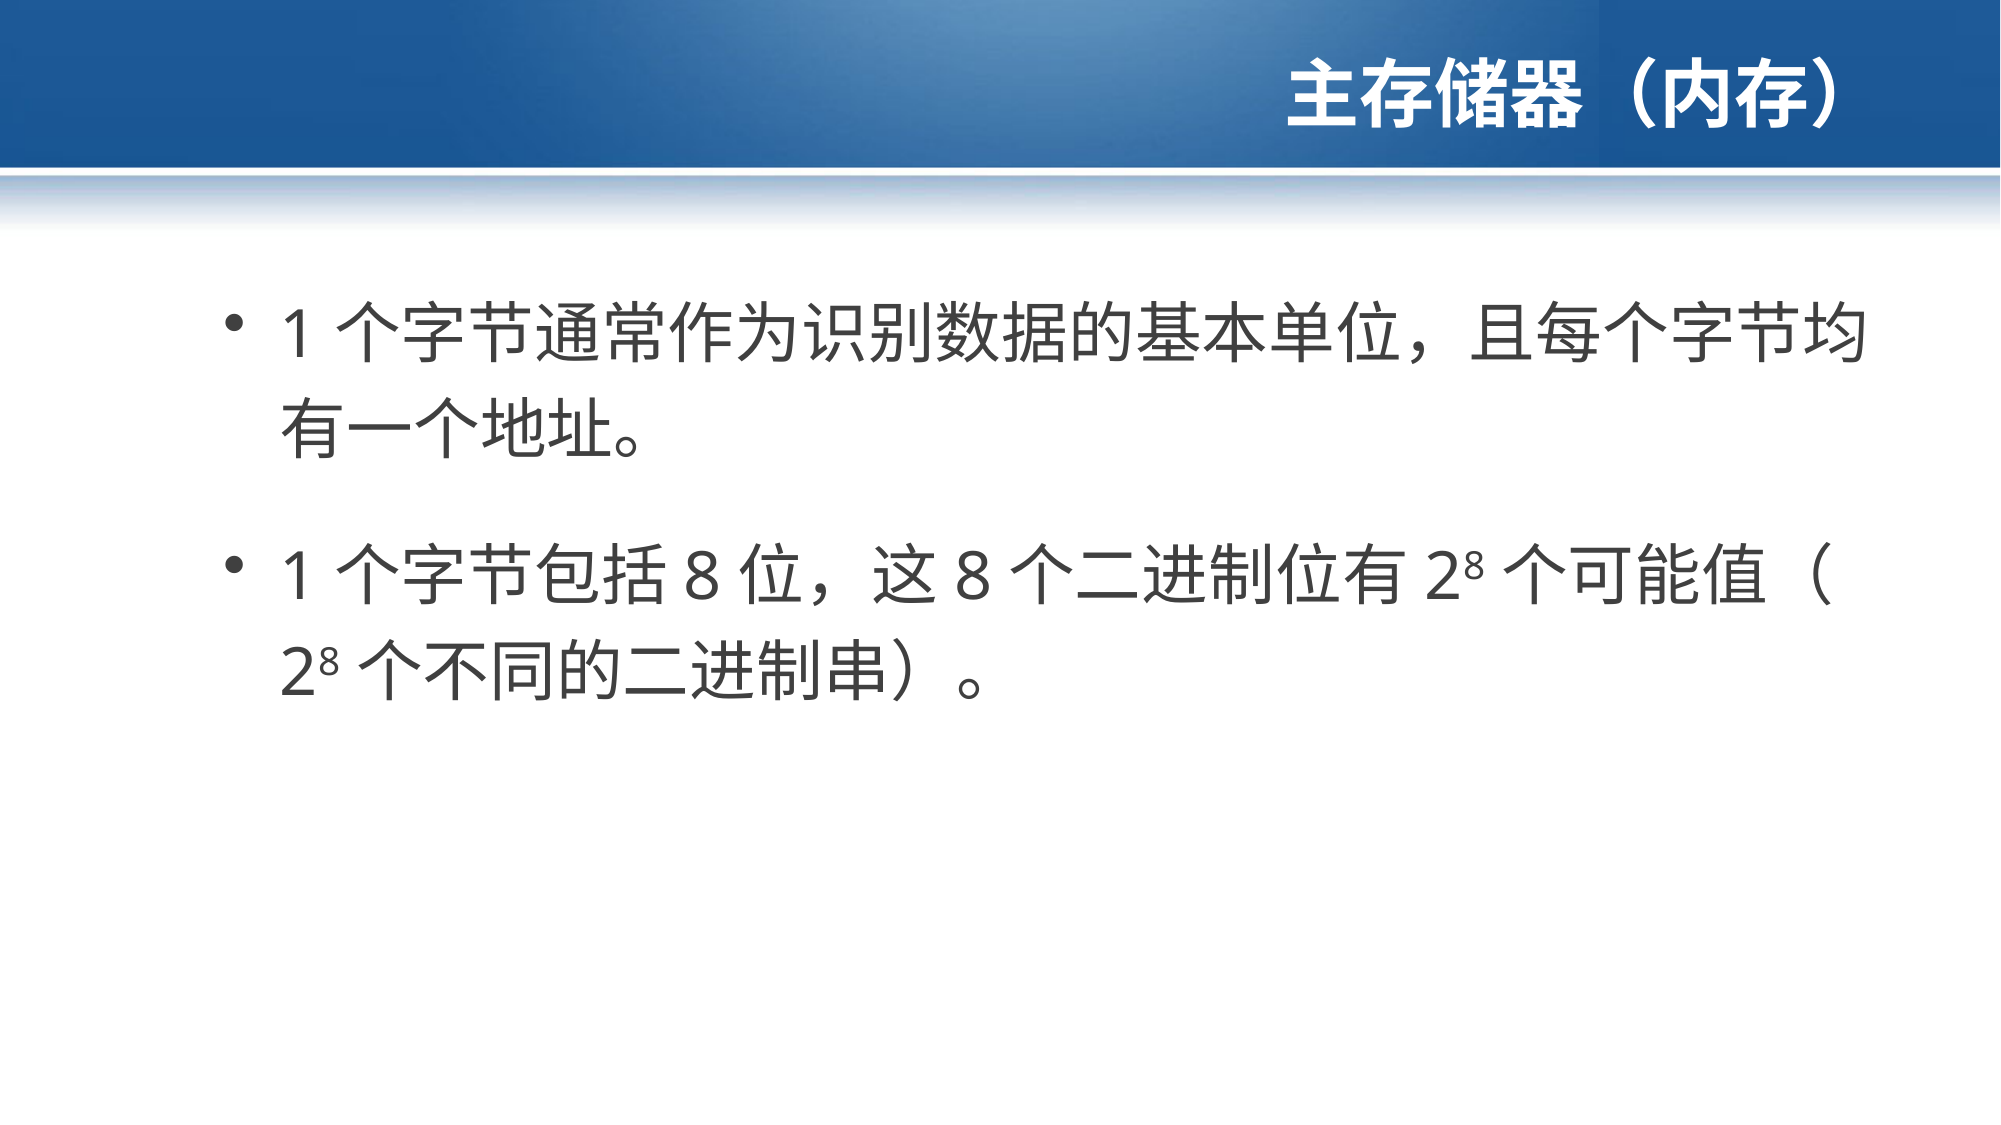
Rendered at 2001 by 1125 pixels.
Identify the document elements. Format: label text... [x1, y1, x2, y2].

list 1个字节通常作为识别数据的基本单位，且每个字节均有一个地址。 1个字节包括8位，这8个二进制位有28个可能值（ 28个不同的二进制串）。 [208, 267, 1886, 764]
title 主存储器（内存） [99, 45, 1900, 138]
picture [0, 0, 2001, 1125]
